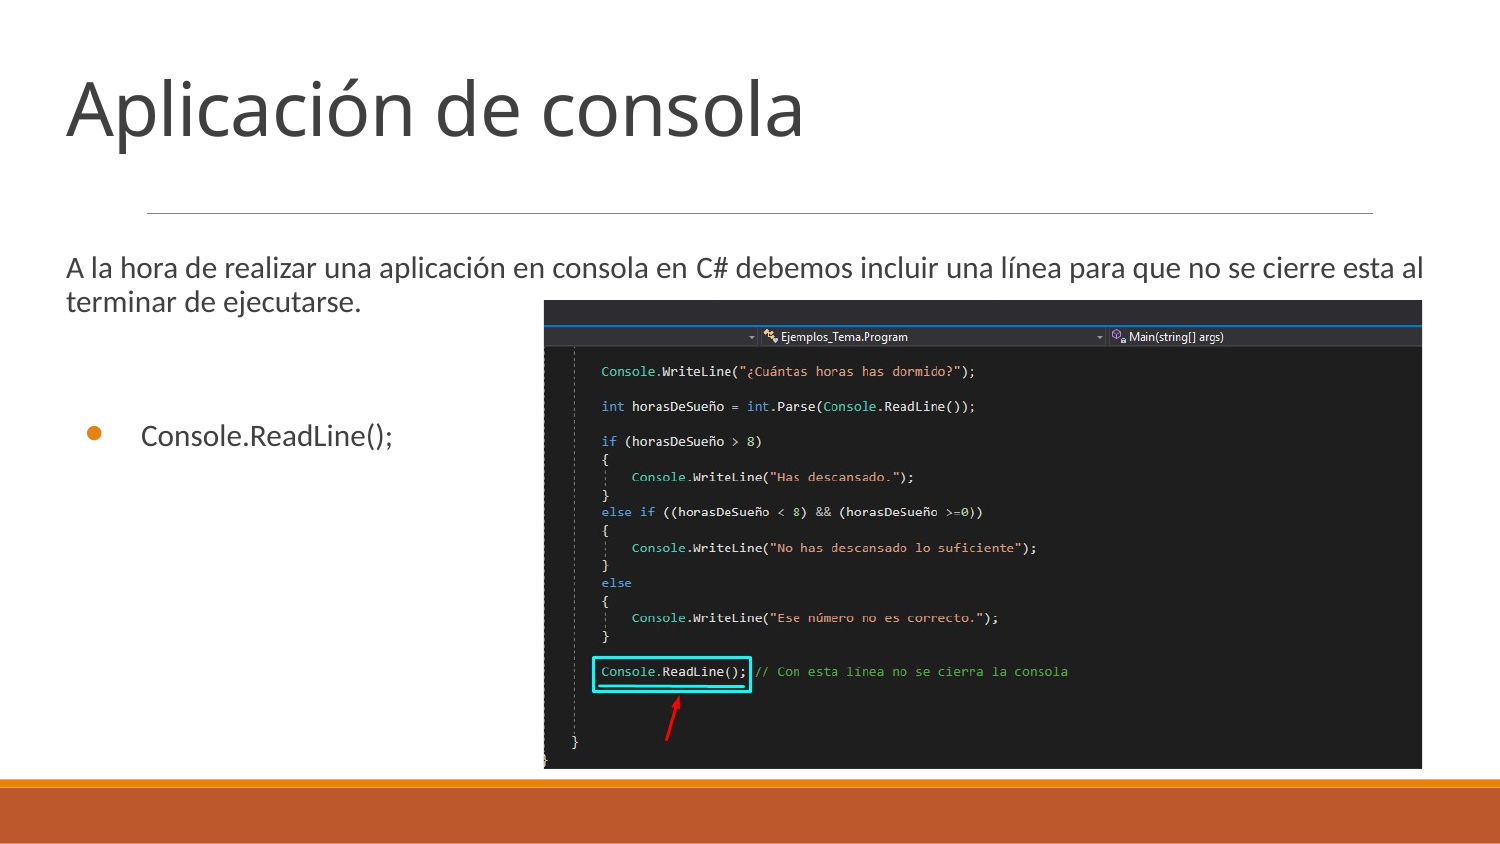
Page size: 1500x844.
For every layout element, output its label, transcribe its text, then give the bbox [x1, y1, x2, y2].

list A la hora de realizar una aplicación en consola en C# debemos incluir una línea para que no se cierre esta al terminar de ejecutarse. Console.ReadLine(); [51, 236, 1449, 541]
title Aplicación de consola [51, 59, 1449, 154]
picture [543, 299, 1423, 769]
